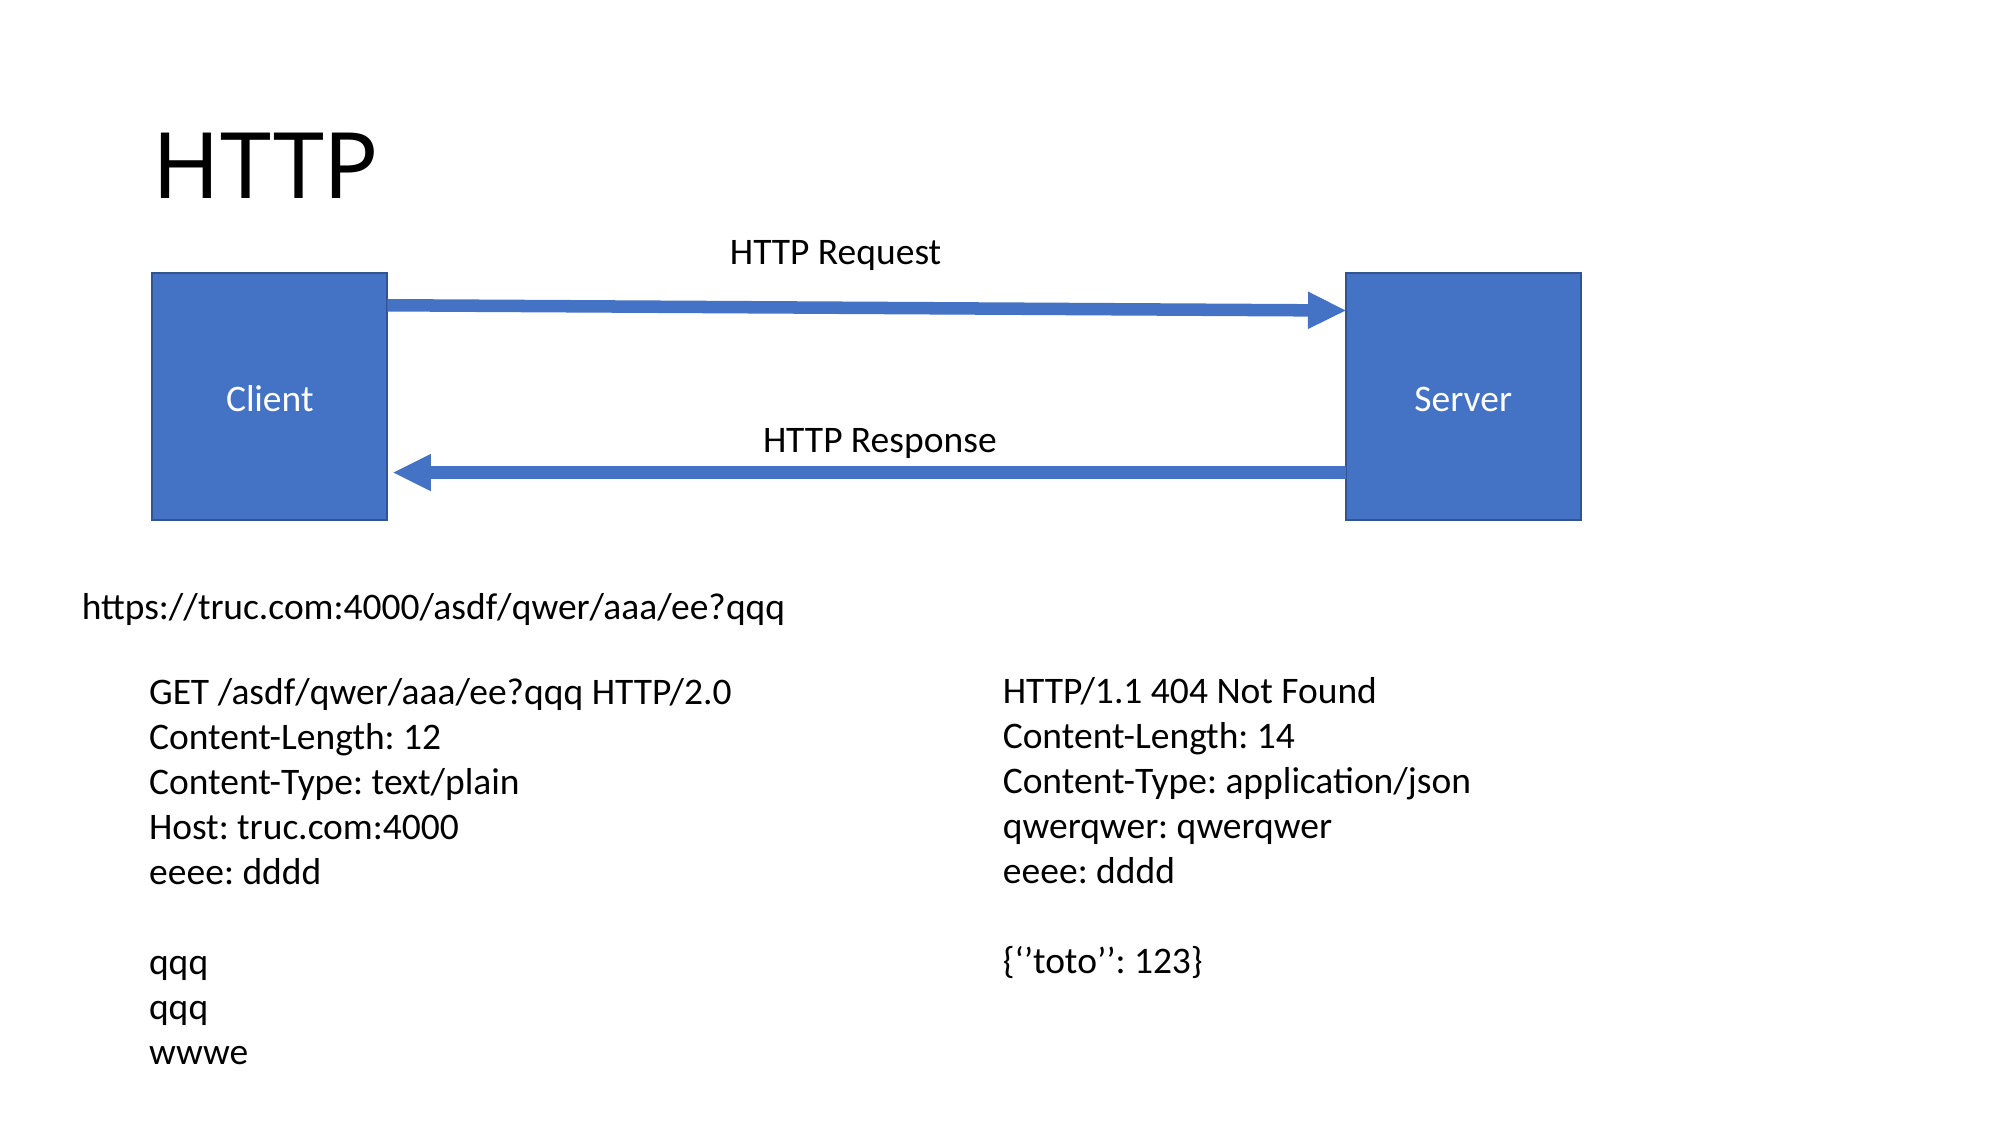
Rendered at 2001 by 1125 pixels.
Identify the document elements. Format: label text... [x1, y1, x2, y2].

text_box https://truc.com:4000/asdf/qwer/aaa/ee?qqq [67, 574, 801, 635]
text_box Client [151, 272, 388, 521]
title HTTP [137, 59, 1863, 278]
text_box HTTP Response [748, 407, 1013, 468]
text_box HTTP Request [715, 220, 957, 280]
text_box Server [1345, 272, 1582, 521]
text_box GET /asdf/qwer/aaa/ee?qqq HTTP/2.0 Content-Length: 12 Content-Type: text/plain Host: truc.com:4000 eeee: dddd qqq qqq wwwe [134, 659, 748, 1080]
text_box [387, 305, 1346, 311]
text_box HTTP/1.1 404 Not Found Content-Length: 14 Content-Type: application/json qwerqwer: qwerqwer eeee: dddd {‘’toto’’: 123} [988, 658, 1570, 989]
